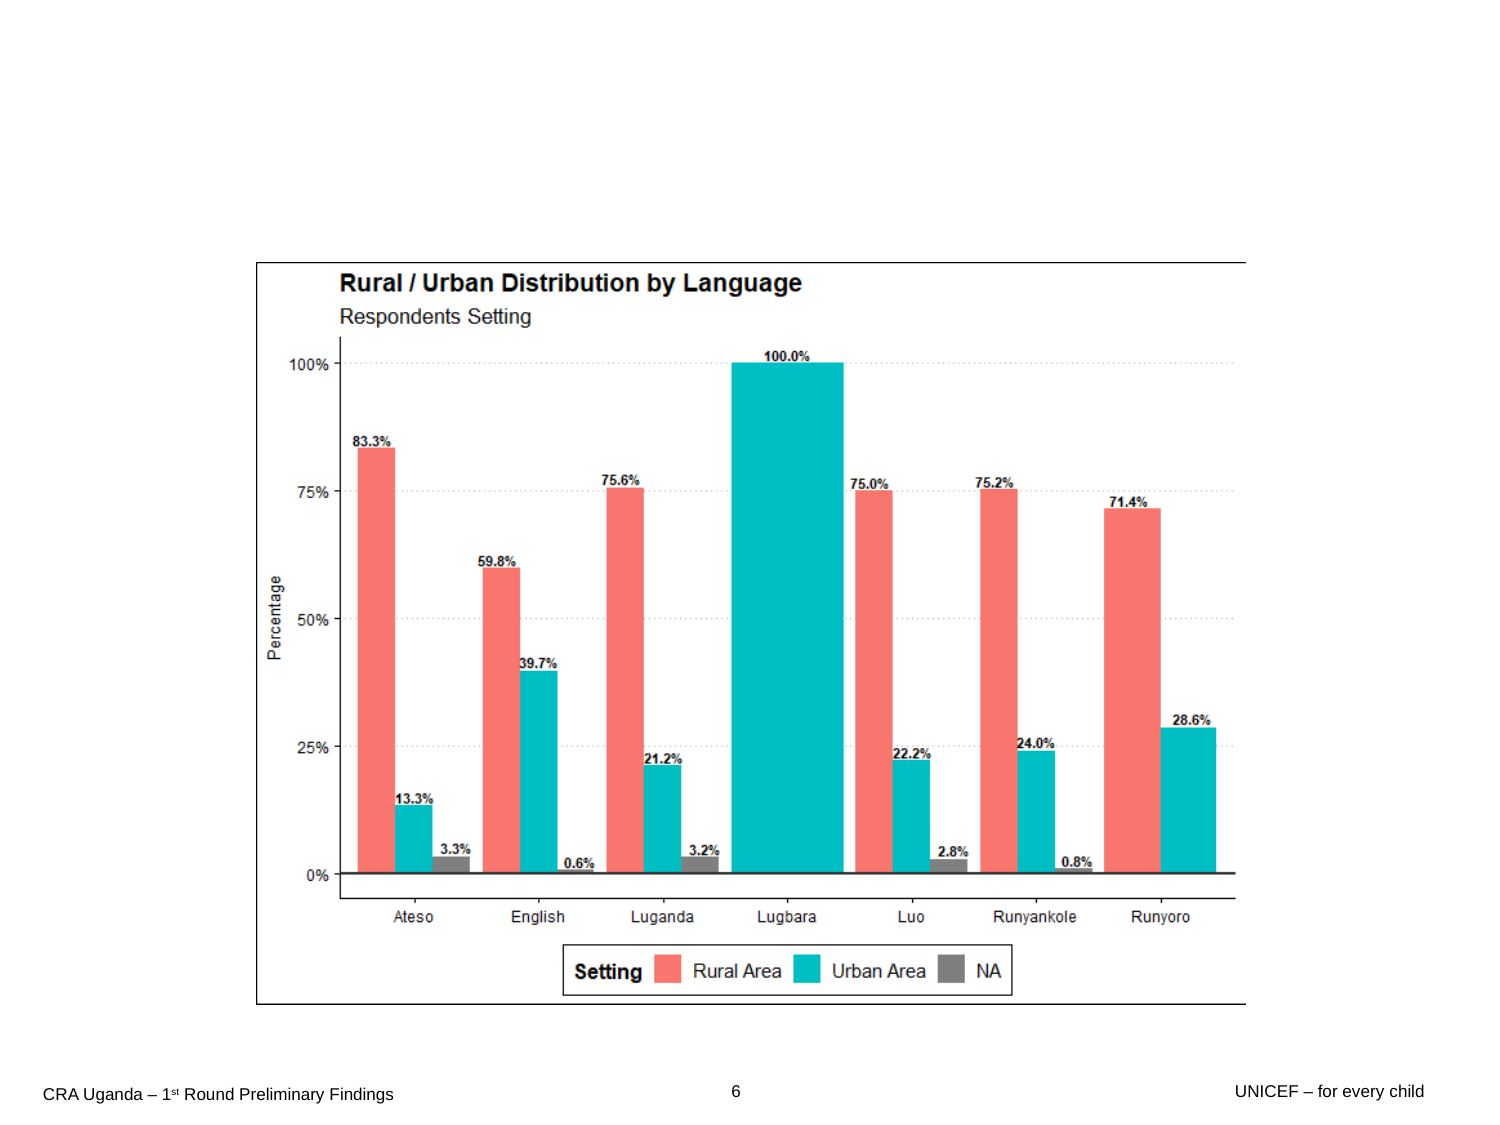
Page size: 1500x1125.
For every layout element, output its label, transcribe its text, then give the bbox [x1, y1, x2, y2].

text_box UNICEF – for every child [1087, 1079, 1425, 1107]
slide_number CRA Uganda – 1st Round Preliminary Findings [42, 1079, 461, 1107]
picture [255, 262, 1247, 1005]
text_box 6 [707, 1079, 765, 1107]
